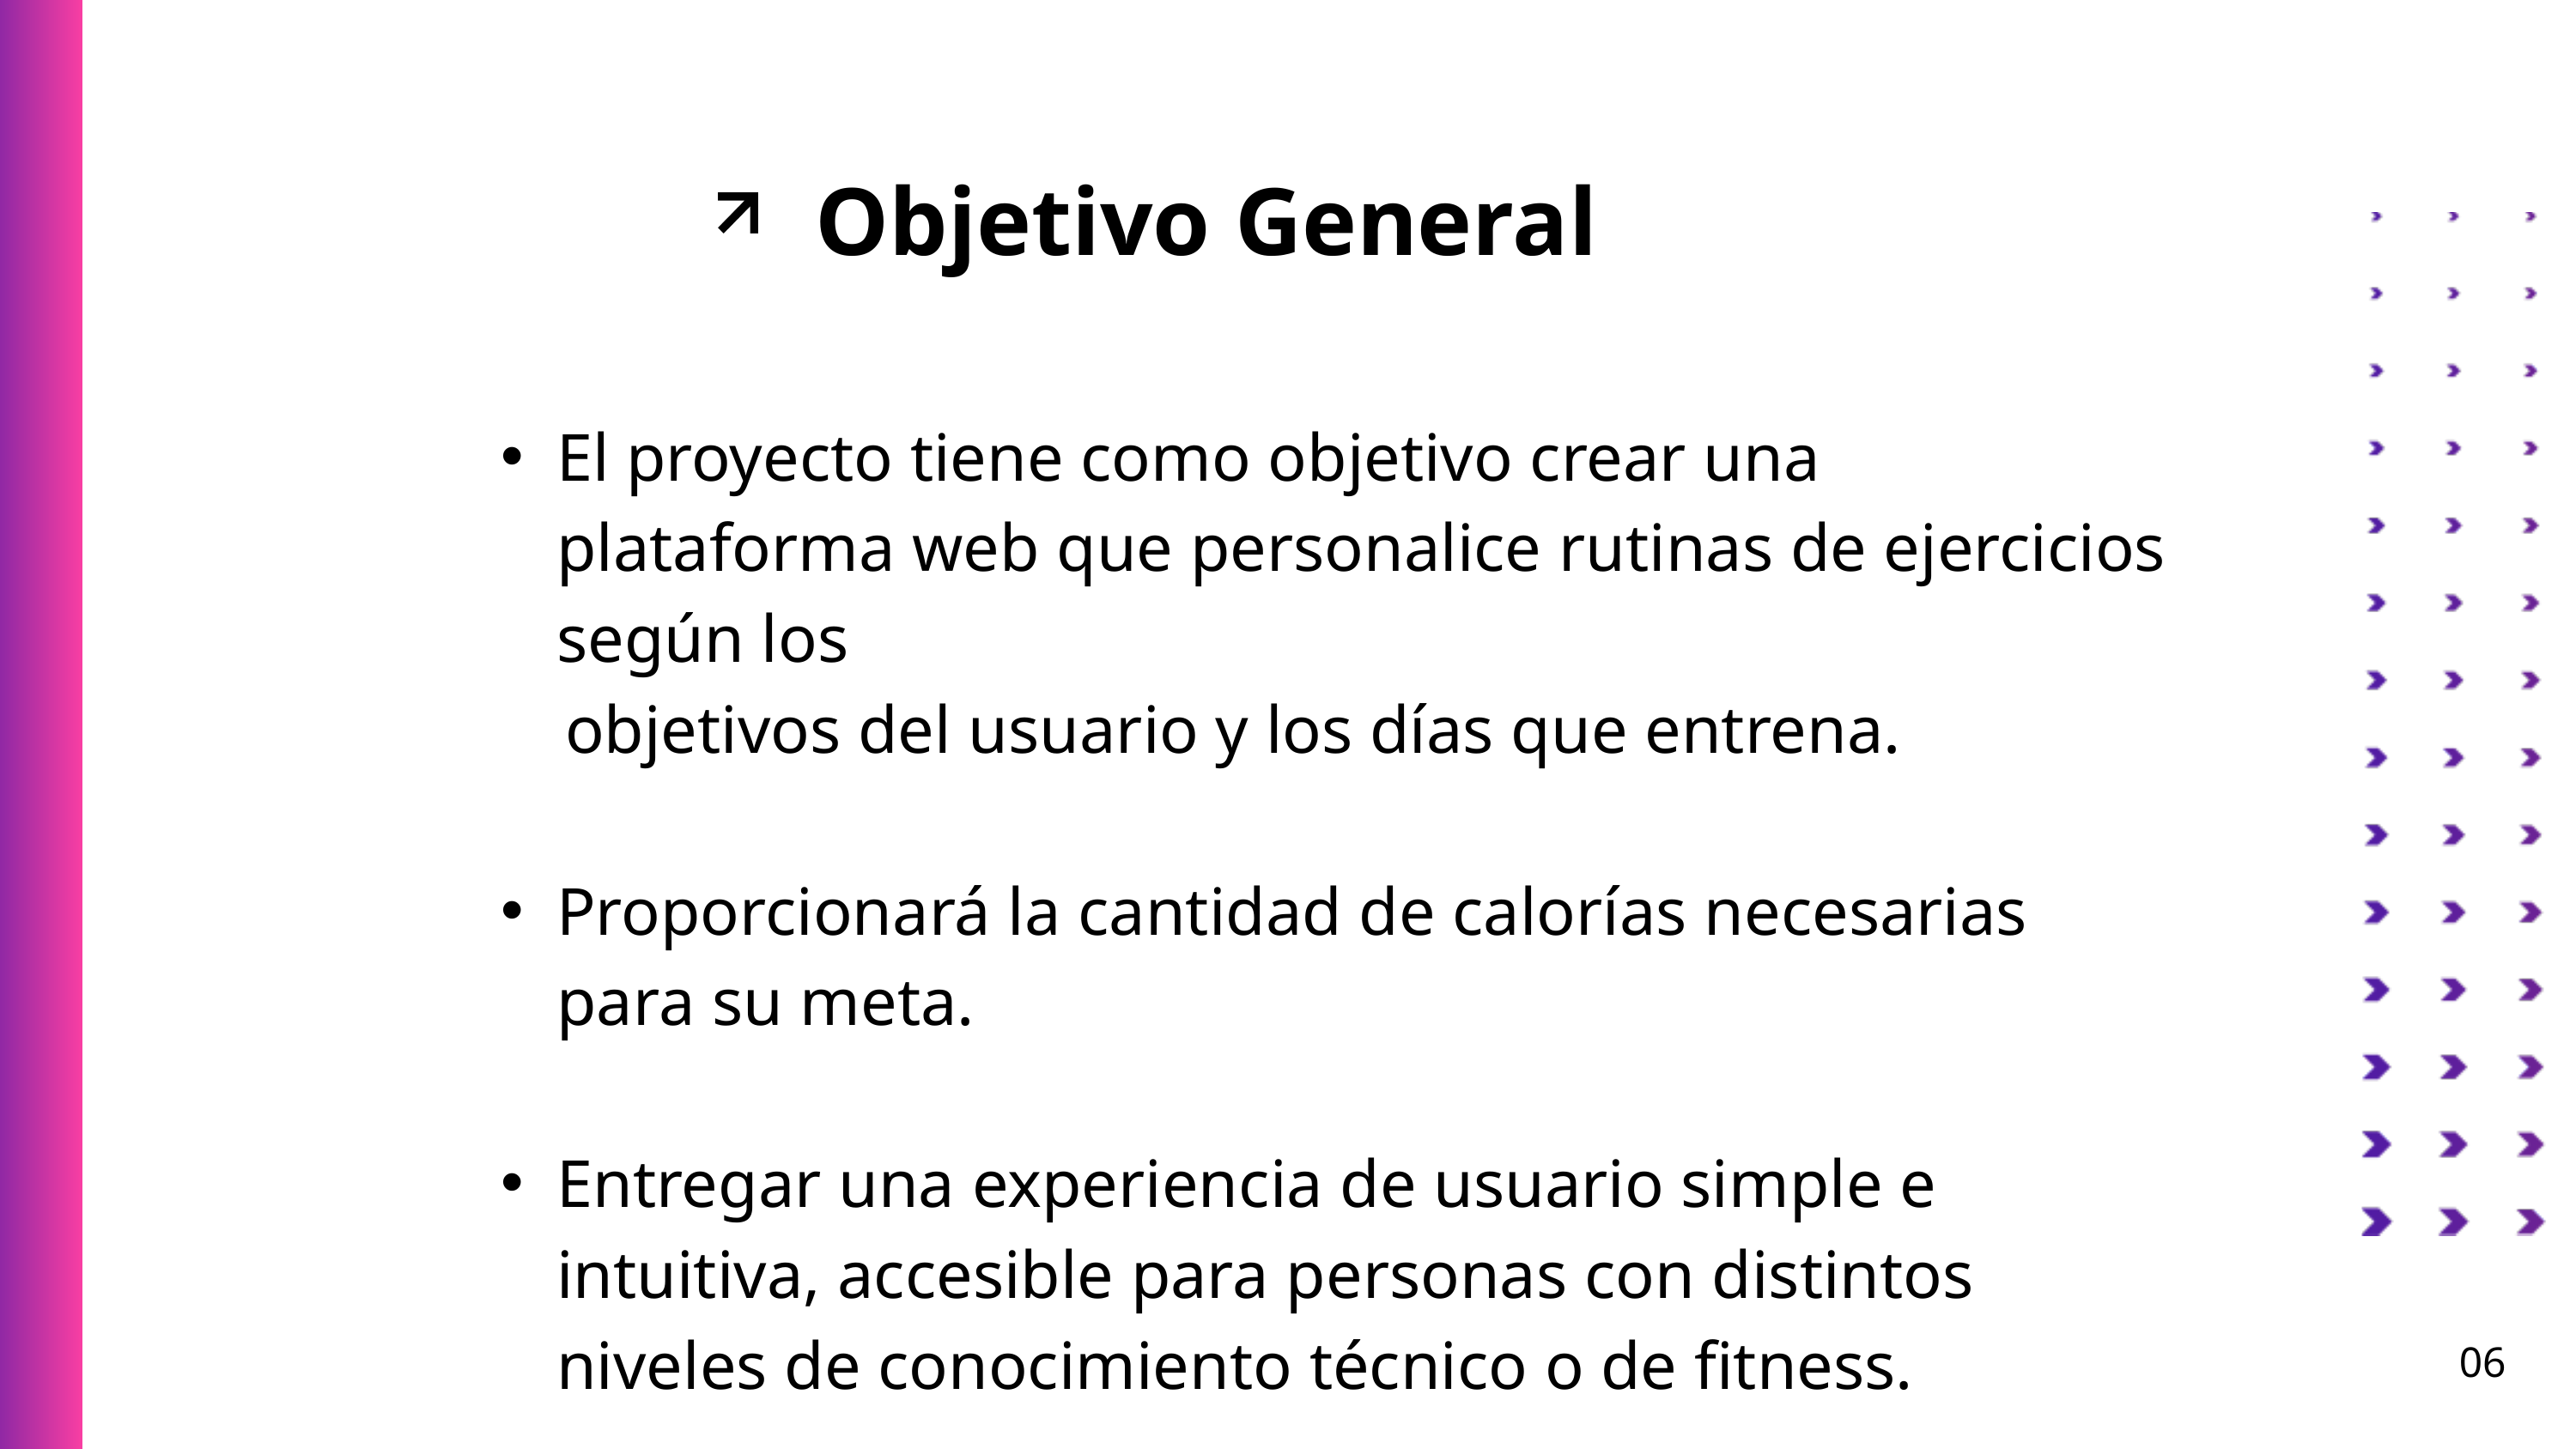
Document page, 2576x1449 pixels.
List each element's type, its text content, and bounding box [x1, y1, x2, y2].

text_box [717, 192, 757, 233]
text_box El proyecto tiene como objetivo crear una plataforma web que personalice rutinas de ejercicios según los objetivos del usuario y los días que entrena. Proporcionará la cantidad de calorías necesarias para su meta. Entregar una experiencia de usuario simple e intuitiva, accesible para personas con distintos niveles de conocimiento técnico o de fitness. [446, 403, 2173, 1403]
text_box [2361, 212, 2576, 1236]
text_box Objetivo General [757, 143, 1656, 274]
text_box 06 [2431, 1337, 2506, 1385]
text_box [0, 658, 760, 791]
